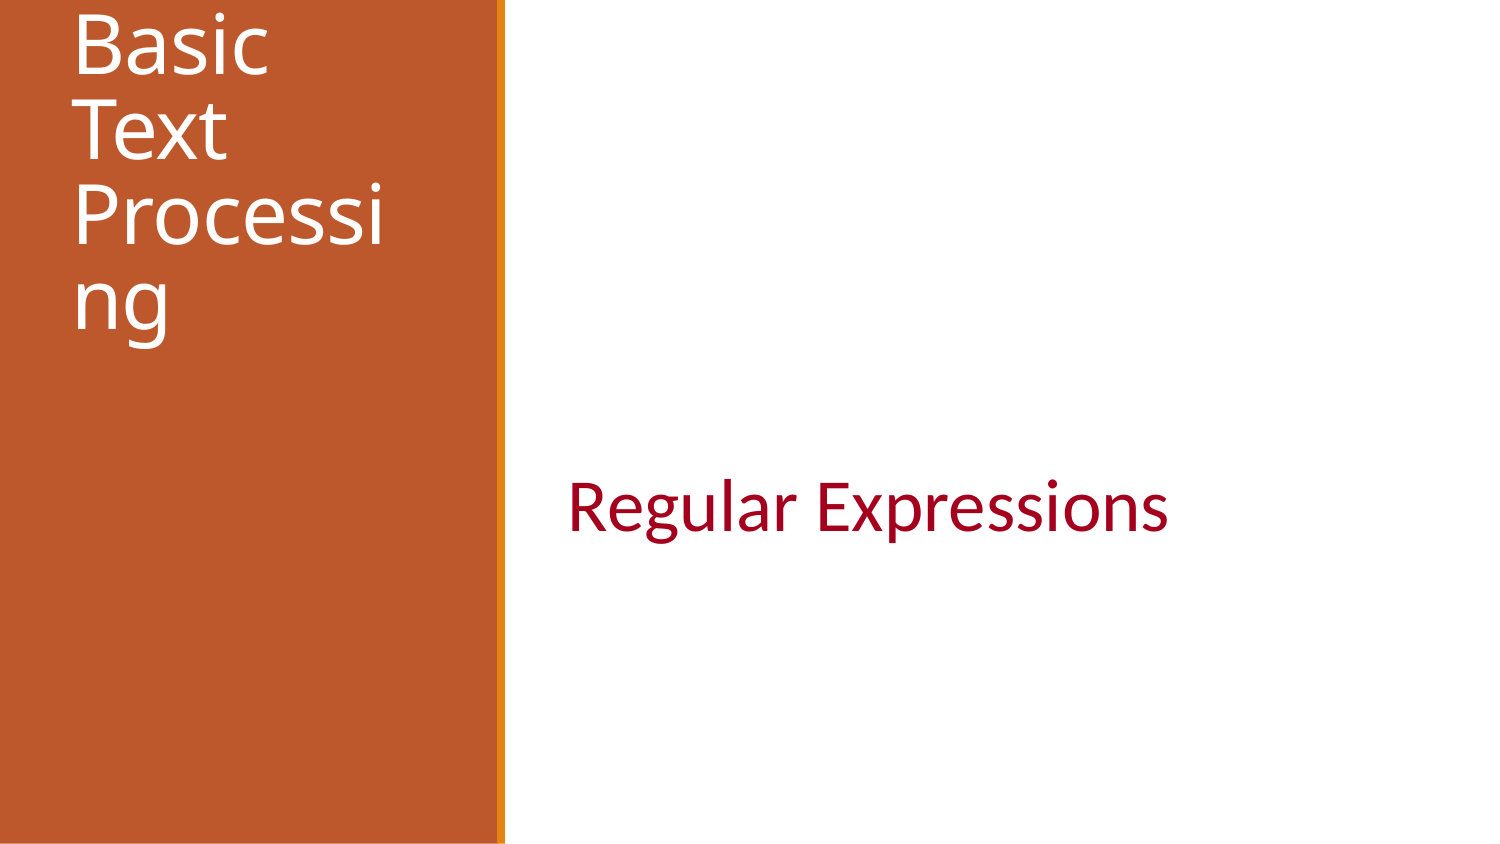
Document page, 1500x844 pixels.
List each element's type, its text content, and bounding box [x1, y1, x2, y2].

list Regular Expressions [567, 459, 1390, 737]
title Basic Text Processing [56, 73, 451, 355]
